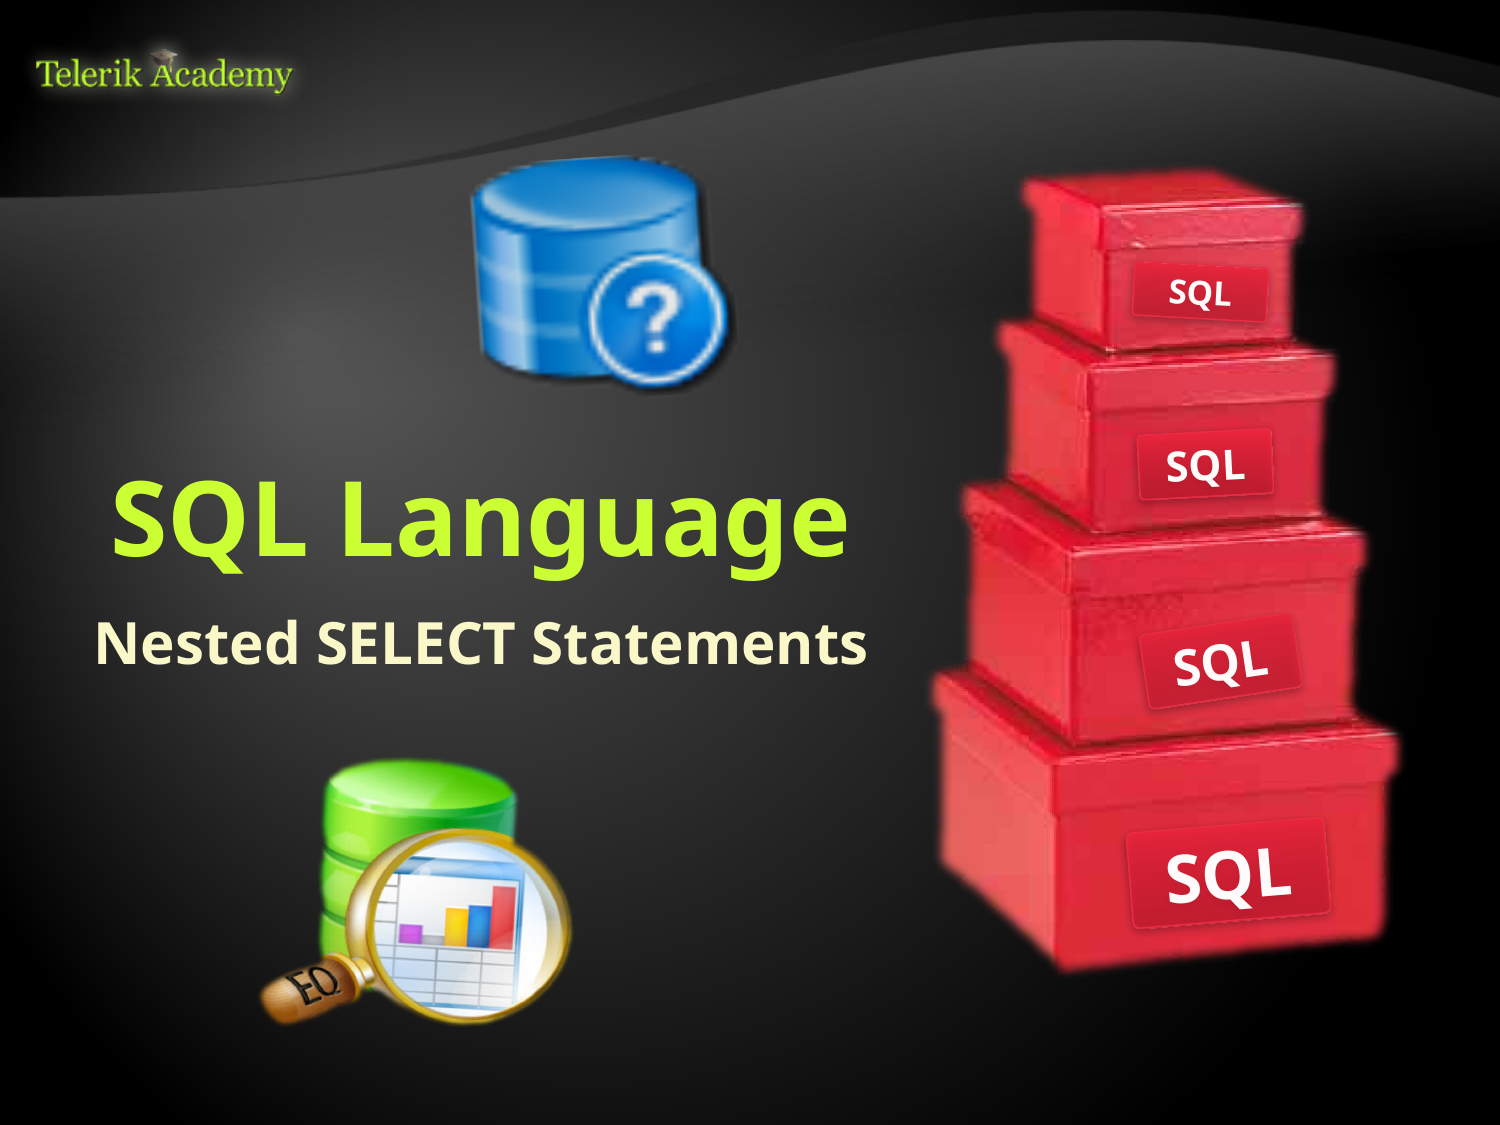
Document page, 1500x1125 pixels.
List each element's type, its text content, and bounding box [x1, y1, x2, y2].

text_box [874, 124, 1451, 1013]
picture [0, 0, 1500, 1125]
subtitle Nested SELECT Statements [75, 594, 867, 688]
title SQL Language [75, 462, 867, 575]
